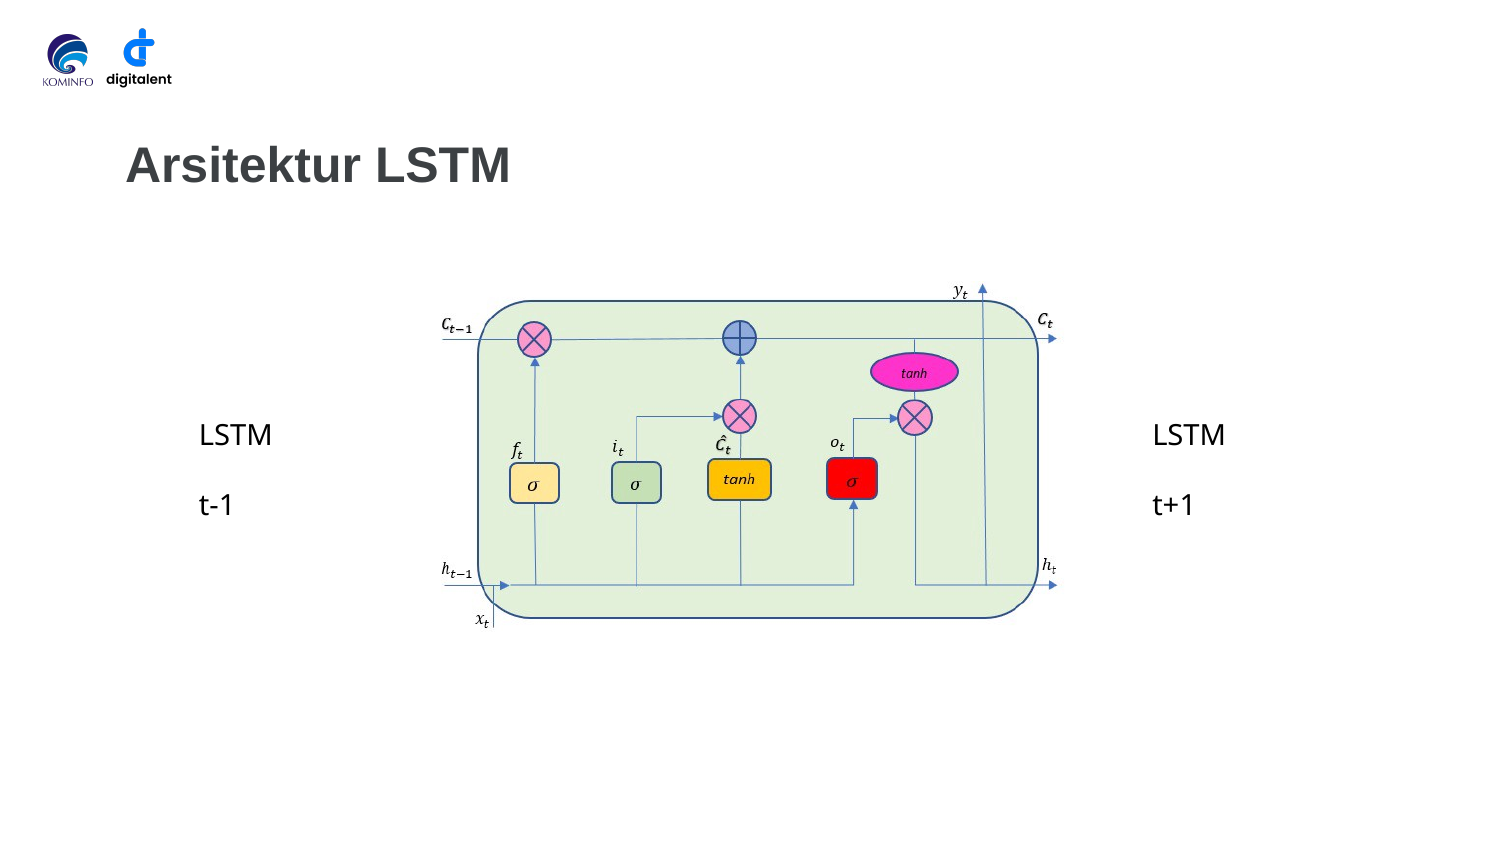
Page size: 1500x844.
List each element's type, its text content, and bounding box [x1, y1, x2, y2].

text_box LSTM t+1 [1137, 401, 1287, 537]
text_box LSTM t-1 [183, 401, 334, 537]
picture [43, 0, 218, 140]
title Arsitektur LSTM [125, 132, 959, 191]
picture [409, 278, 1091, 644]
